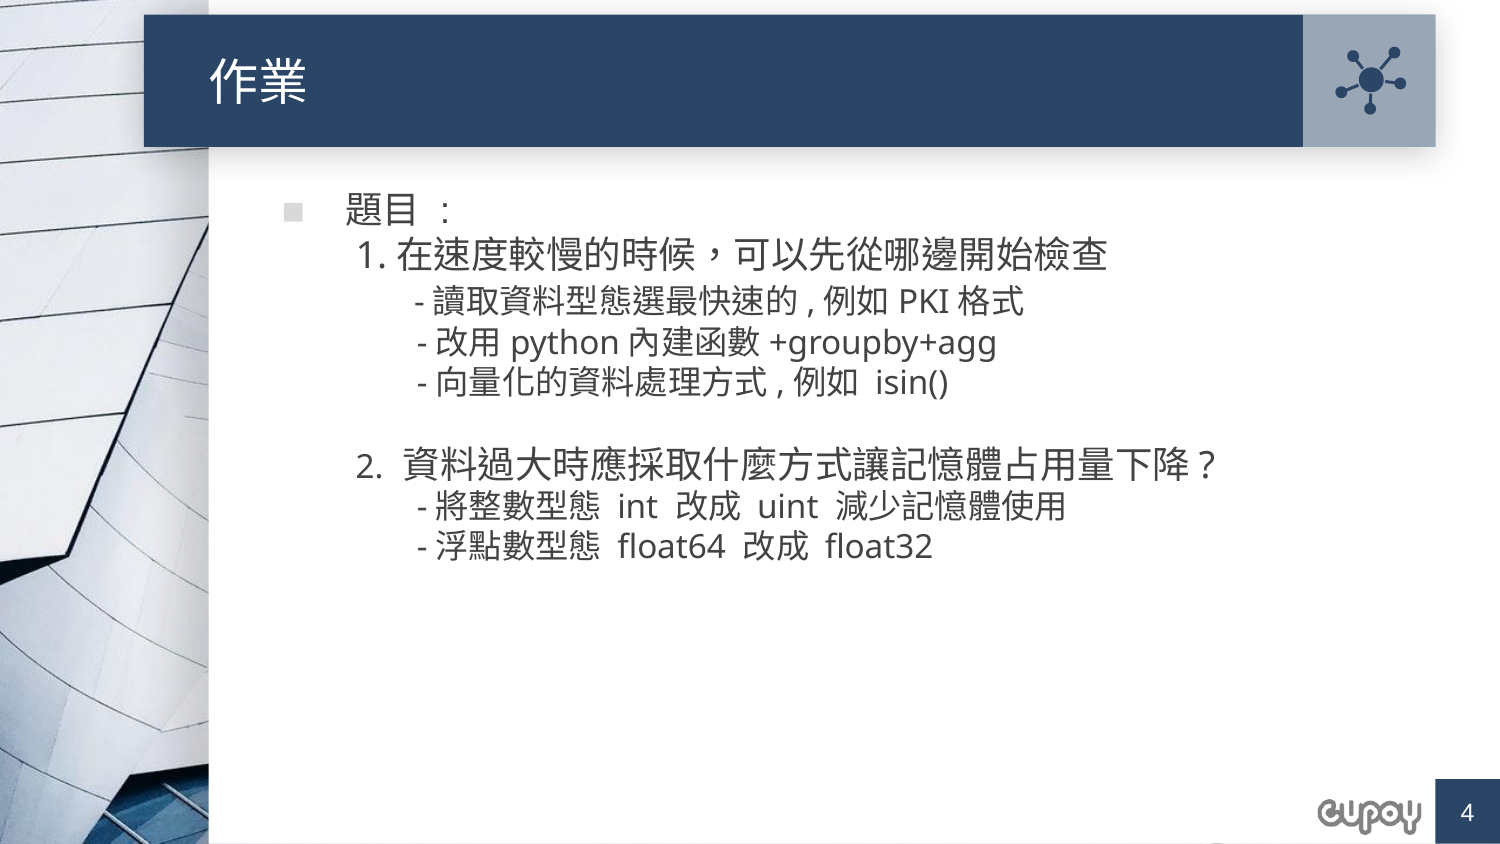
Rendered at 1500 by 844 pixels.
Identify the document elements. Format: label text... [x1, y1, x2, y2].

title 作業 [193, 14, 1300, 147]
list 題目 : 1.在速度較慢的時候，可以先從哪邊開始檢查 -讀取資料型態選最快速的,例如PKI格式 -改用python內建函數+groupby+agg -向量化的資料處理方式,例如 isin() 2. 資料過大時應採取什麼方式讓記憶體占用量下降? -將整數型態 int 改成 uint 減少記憶體使用 -浮點數型態 float64 改成 float32 [255, 170, 1418, 830]
picture [0, 0, 1450, 844]
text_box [1335, 46, 1407, 115]
slide_number 4 [1435, 779, 1500, 844]
